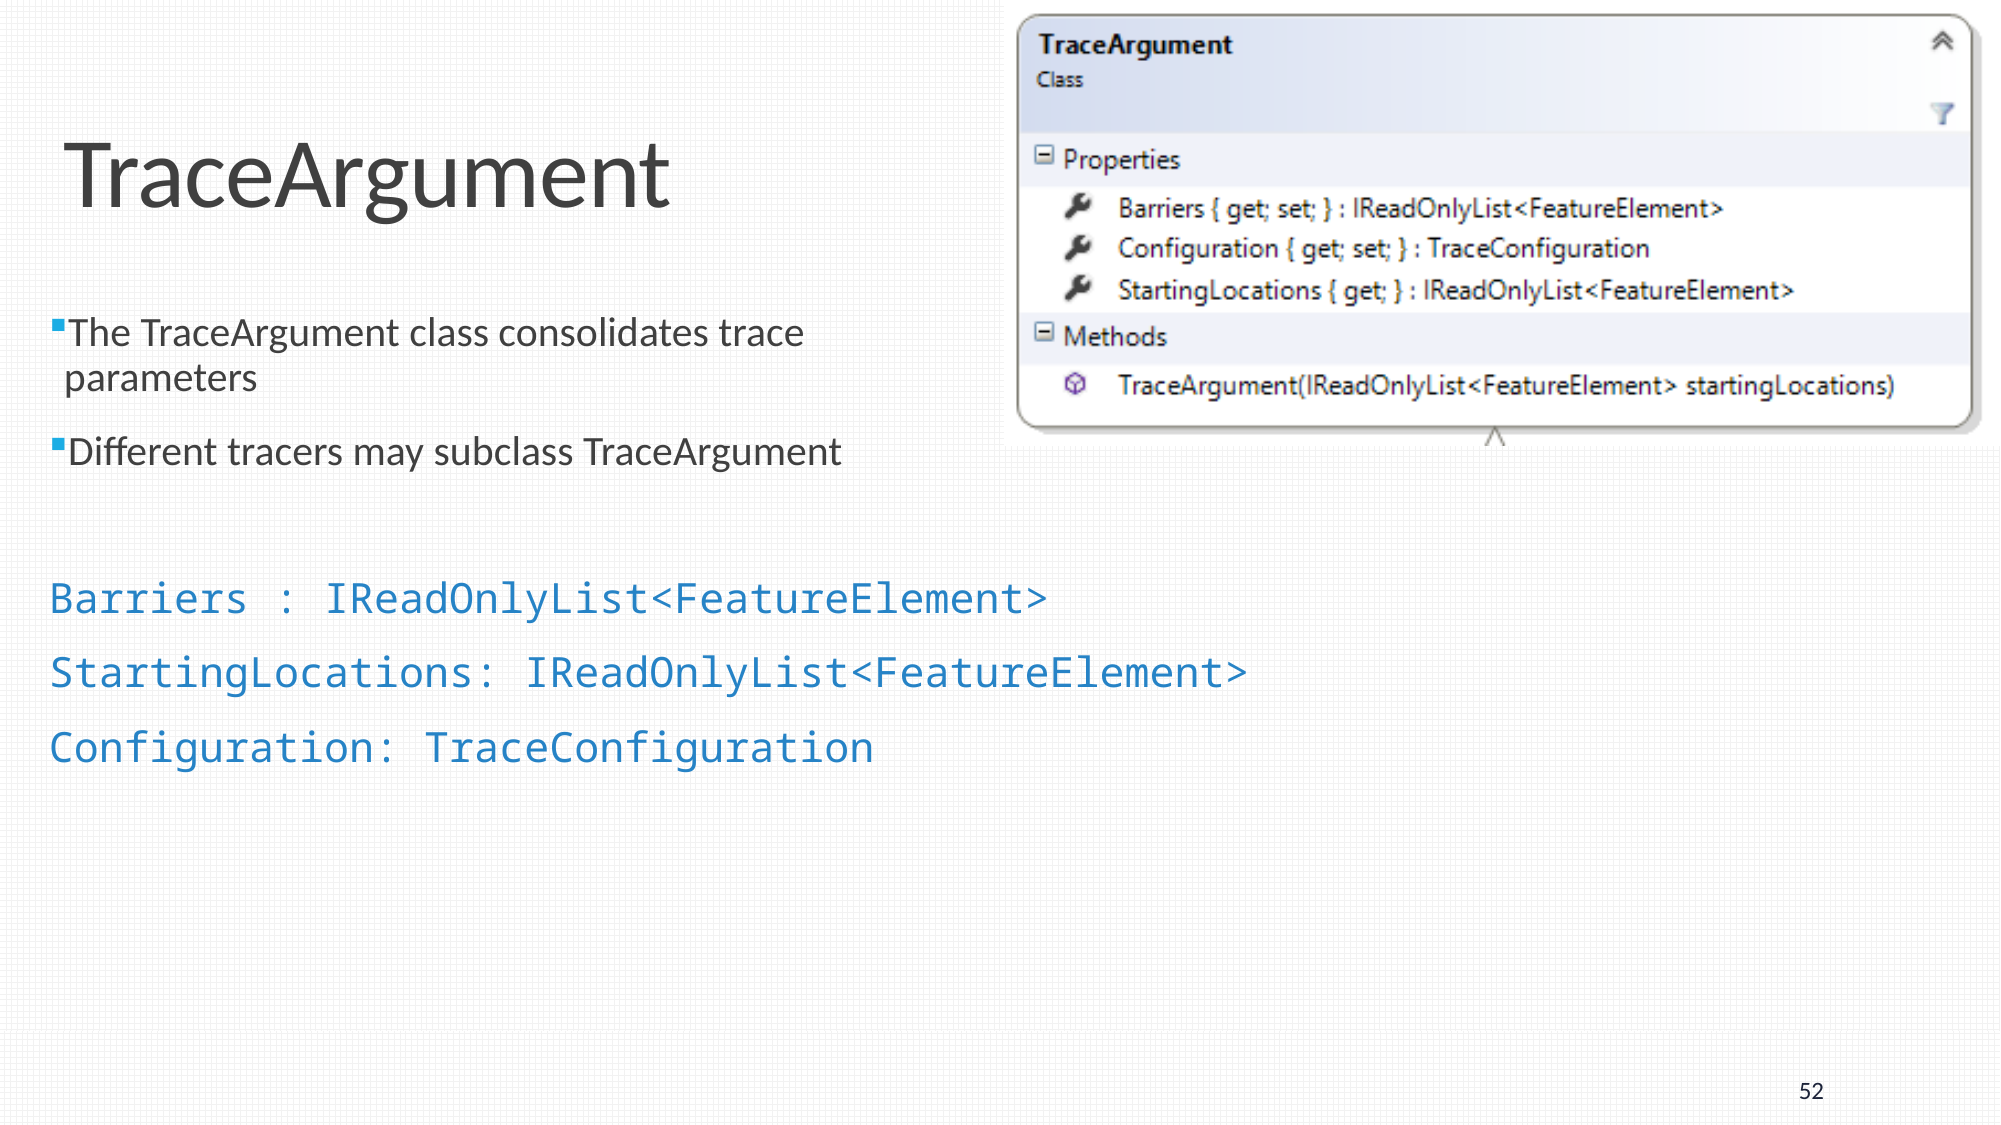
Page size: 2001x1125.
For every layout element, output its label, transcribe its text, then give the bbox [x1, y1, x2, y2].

title TraceArgument [48, 47, 1000, 236]
slide_number 52 [1624, 1059, 1840, 1120]
picture [1003, 0, 2000, 447]
list The TraceArgument class consolidates trace parameters Different tracers may subclass TraceArgument Barriers : IReadOnlyList<FeatureElement> StartingLocations: IReadOnlyList<FeatureElement> Configuration: TraceConfiguration [48, 302, 1950, 1051]
